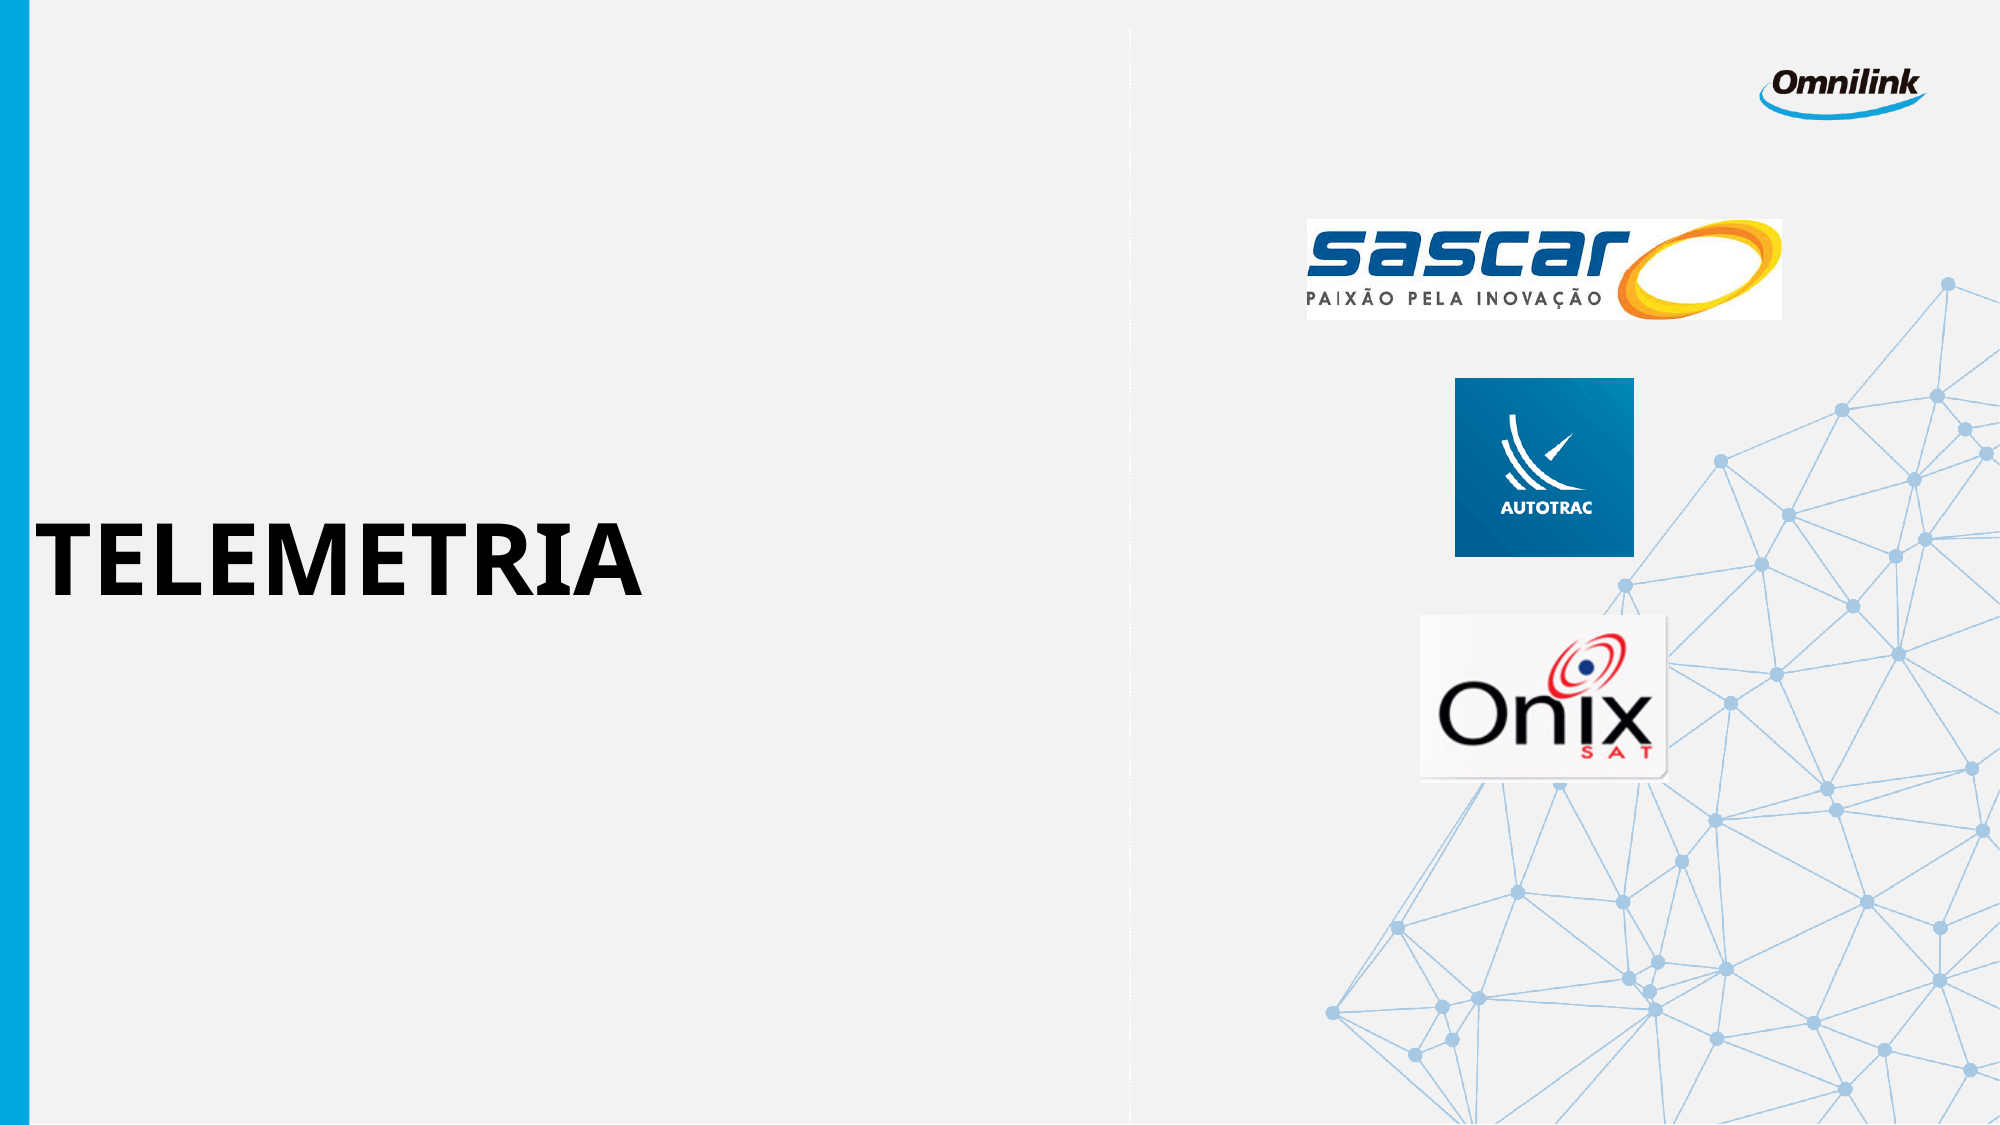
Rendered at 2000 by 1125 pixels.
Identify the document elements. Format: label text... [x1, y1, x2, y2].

picture [1211, 217, 2000, 1124]
text_box TELEMETRIA [19, 487, 1095, 623]
picture [1755, 66, 1930, 122]
